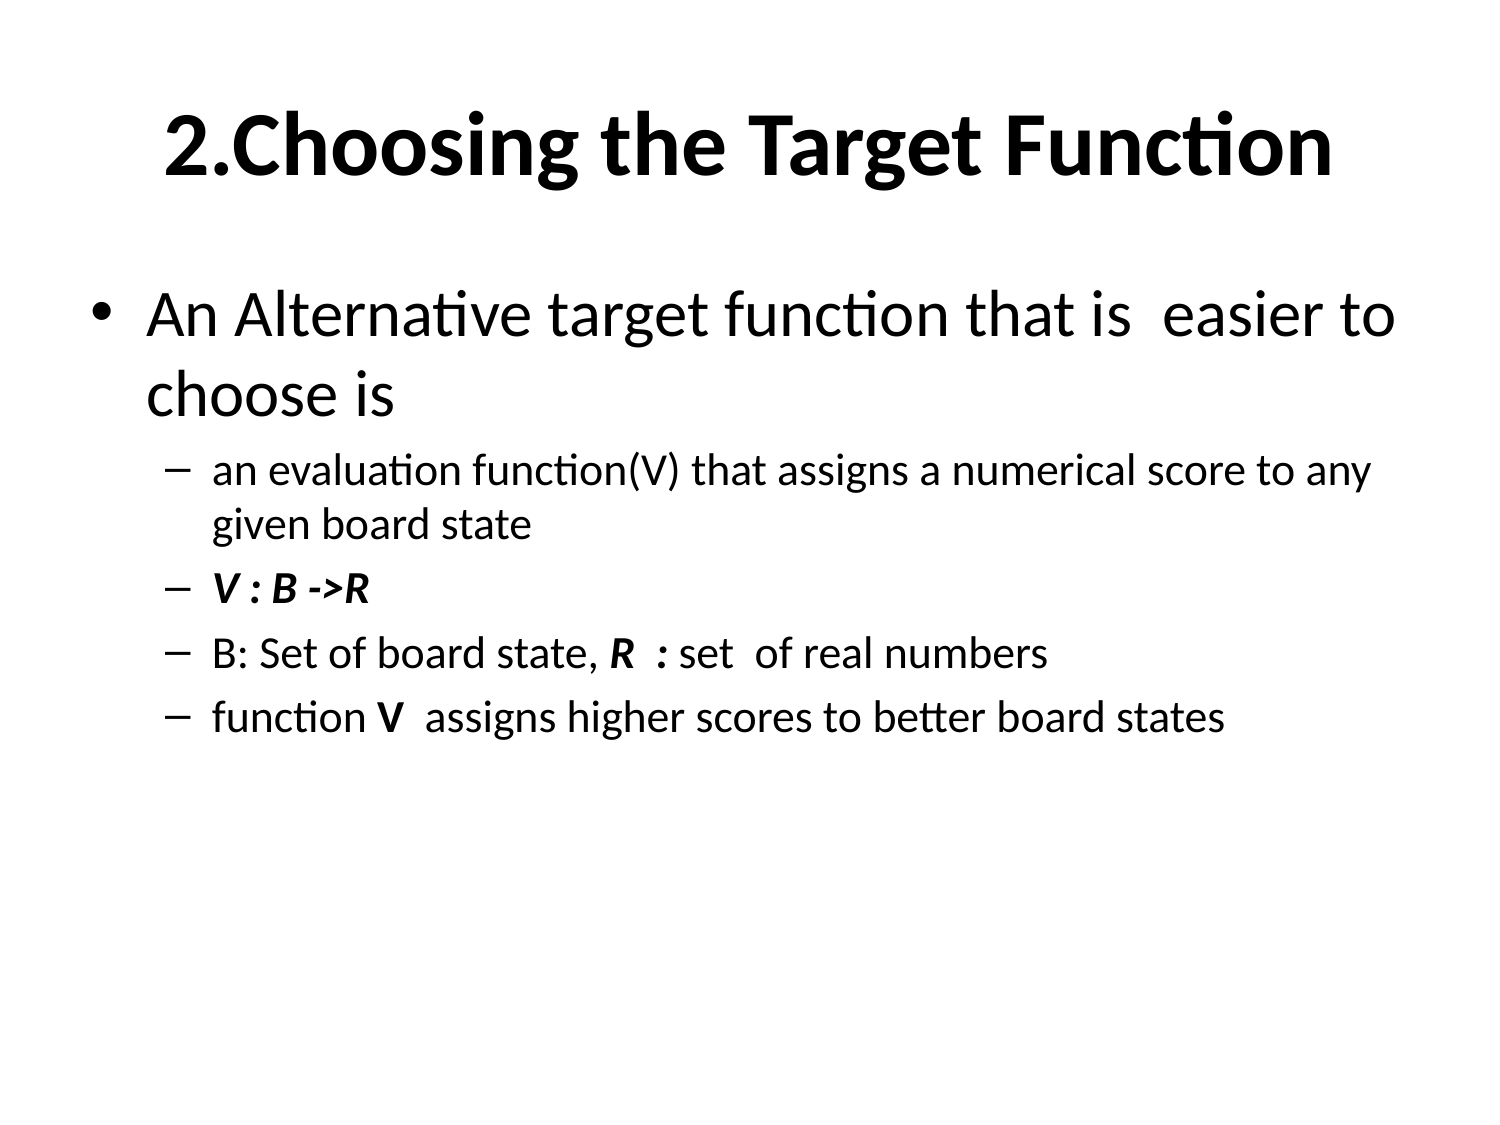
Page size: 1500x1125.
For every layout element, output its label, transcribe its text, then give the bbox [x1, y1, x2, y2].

list An Alternative target function that is easier to choose is an evaluation function(V) that assigns a numerical score to any given board state V : B ->R B: Set of board state, R : set of real numbers function V assigns higher scores to better board states [75, 262, 1425, 1005]
title 2.Choosing the Target Function [75, 45, 1425, 233]
